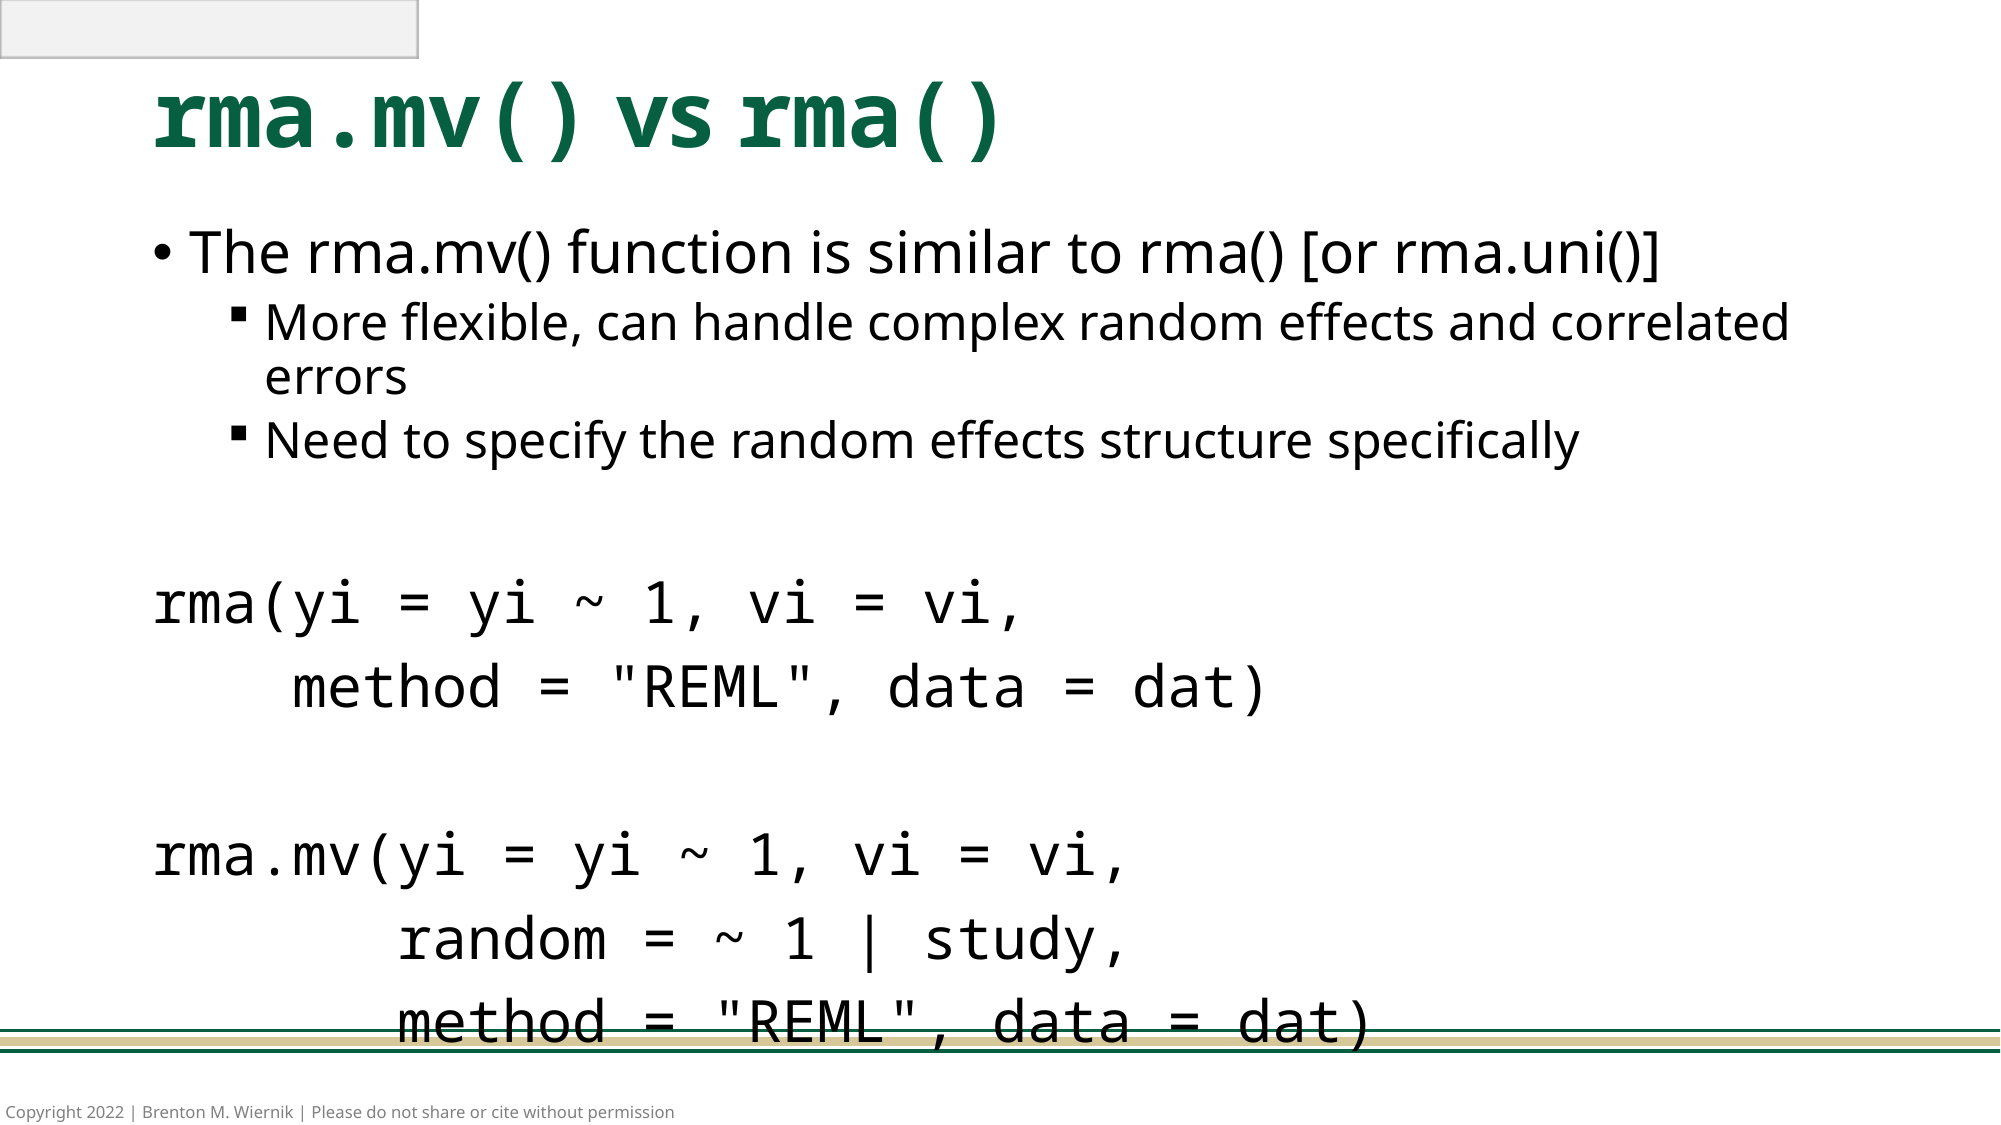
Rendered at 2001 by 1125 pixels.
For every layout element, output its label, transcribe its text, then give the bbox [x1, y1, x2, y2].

list The rma.mv() function is similar to rma() [or rma.uni()] More flexible, can handle complex random effects and correlated errors Need to specify the random effects structure specifically rma(yi = yi ~ 1, vi = vi, method = "REML", data = dat) rma.mv(yi = yi ~ 1, vi = vi, random = ~ 1 | study, method = "REML", data = dat) [137, 216, 1863, 1008]
title rma.mv() vs rma() [137, 59, 1863, 177]
picture [0, 0, 419, 59]
